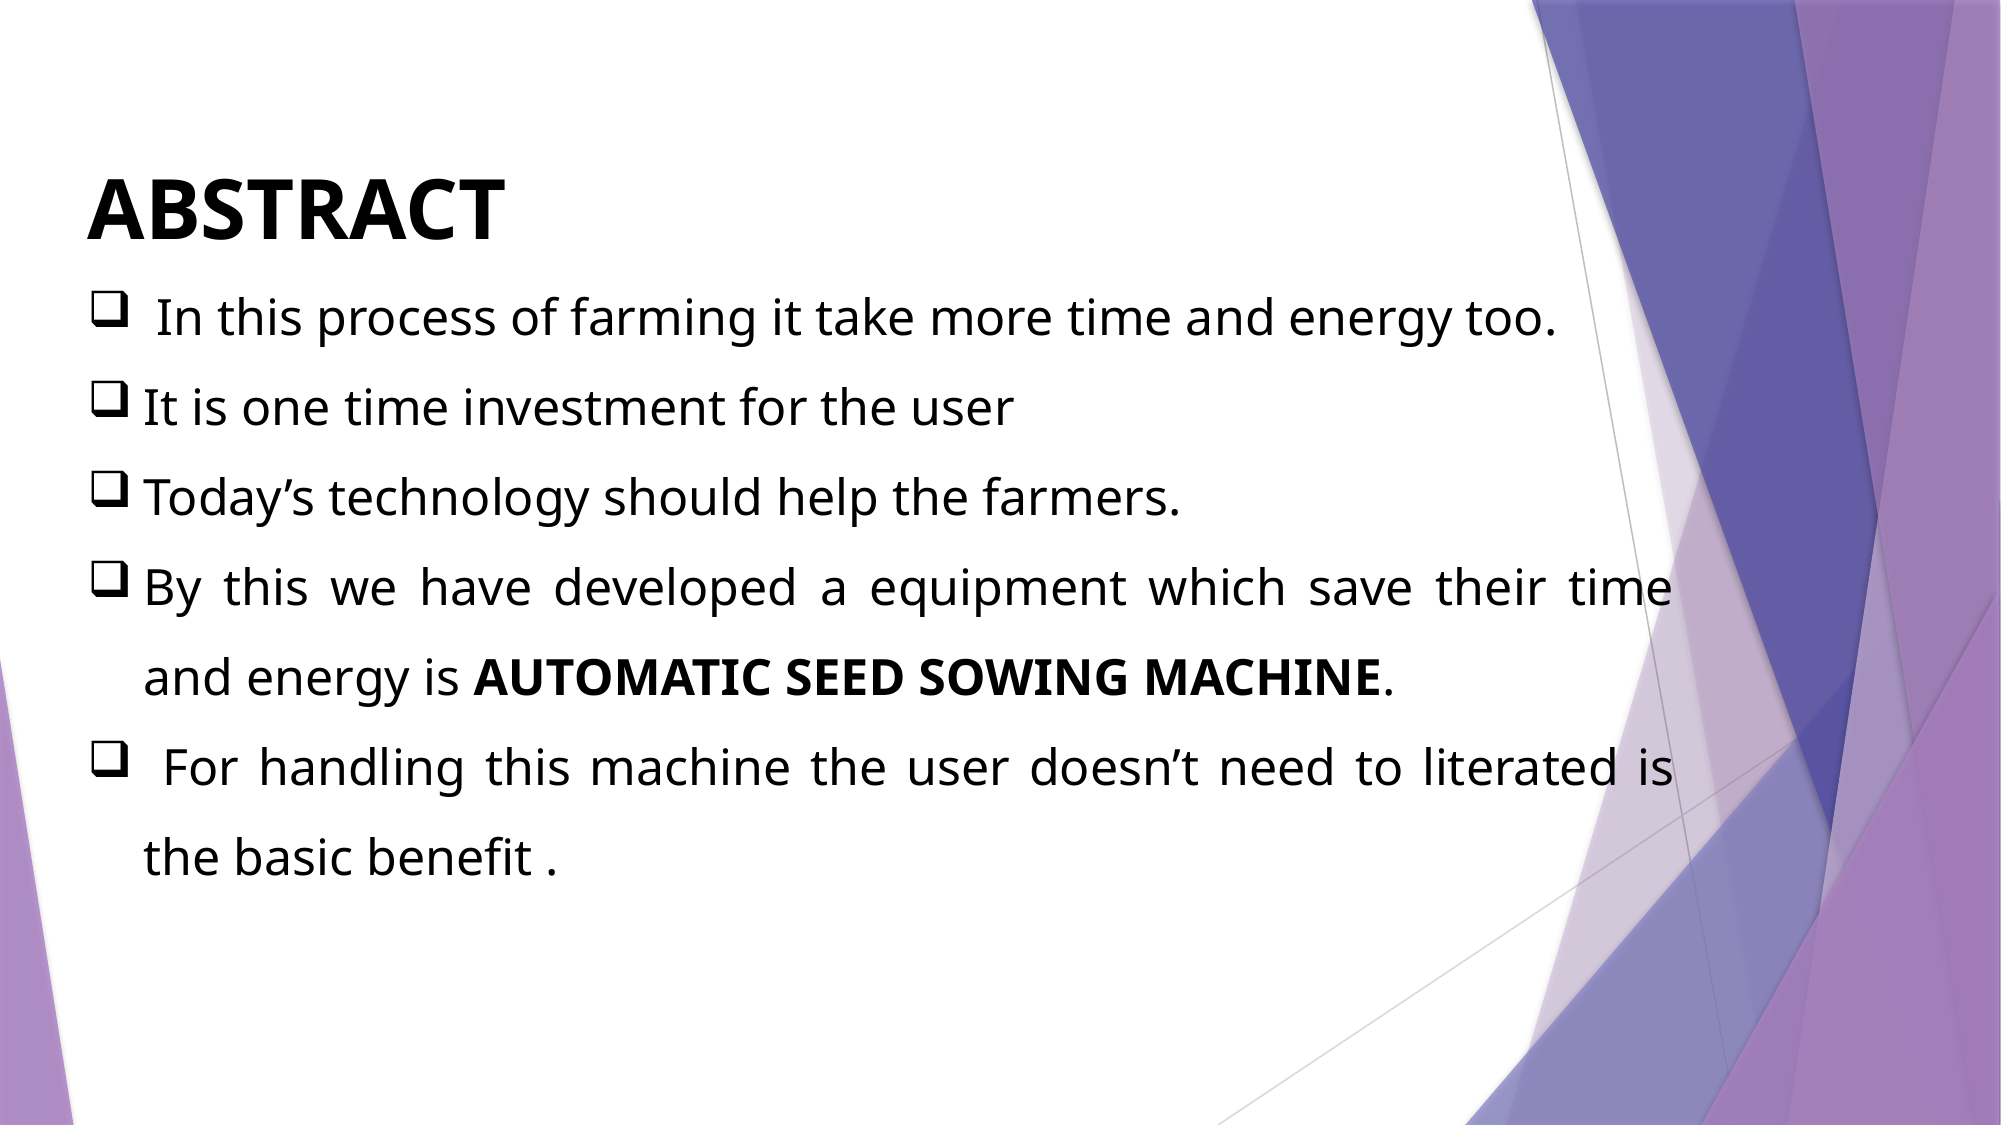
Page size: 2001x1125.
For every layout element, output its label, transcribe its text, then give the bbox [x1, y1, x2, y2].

text_box ABSTRACT In this process of farming it take more time and energy too. It is one time investment for the user Today’s technology should help the farmers. By this we have developed a equipment which save their time and energy is AUTOMATIC SEED SOWING MACHINE. For handling this machine the user doesn’t need to literated is the basic benefit . [72, 98, 1691, 894]
